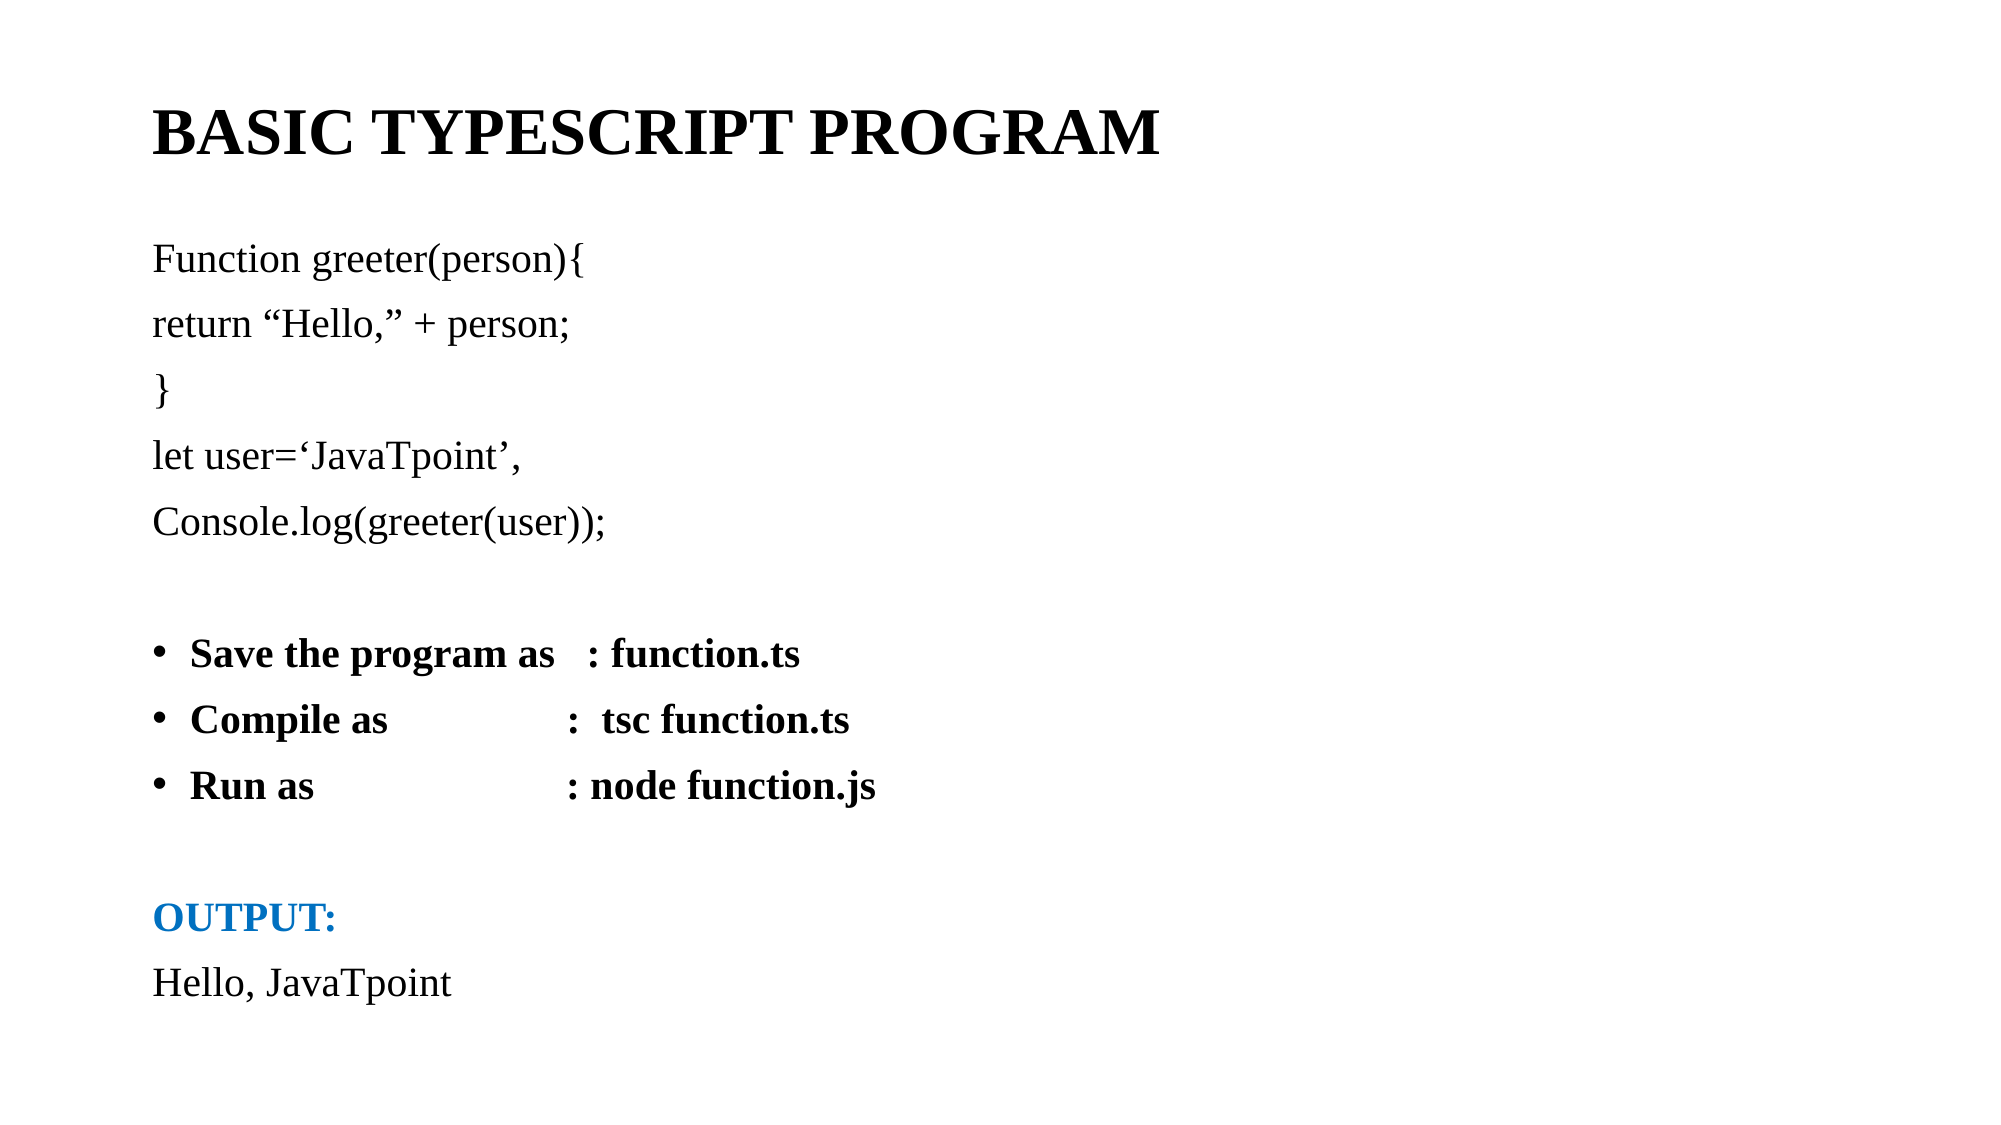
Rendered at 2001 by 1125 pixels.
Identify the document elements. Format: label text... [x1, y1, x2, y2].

title BASIC TYPESCRIPT PROGRAM [137, 59, 1863, 206]
list Function greeter(person){ return “Hello,” + person; } let user=‘JavaTpoint’, Console.log(greeter(user)); Save the program as : function.ts Compile as : tsc function.ts Run as : node function.js OUTPUT: Hello, JavaTpoint [137, 228, 1863, 1048]
